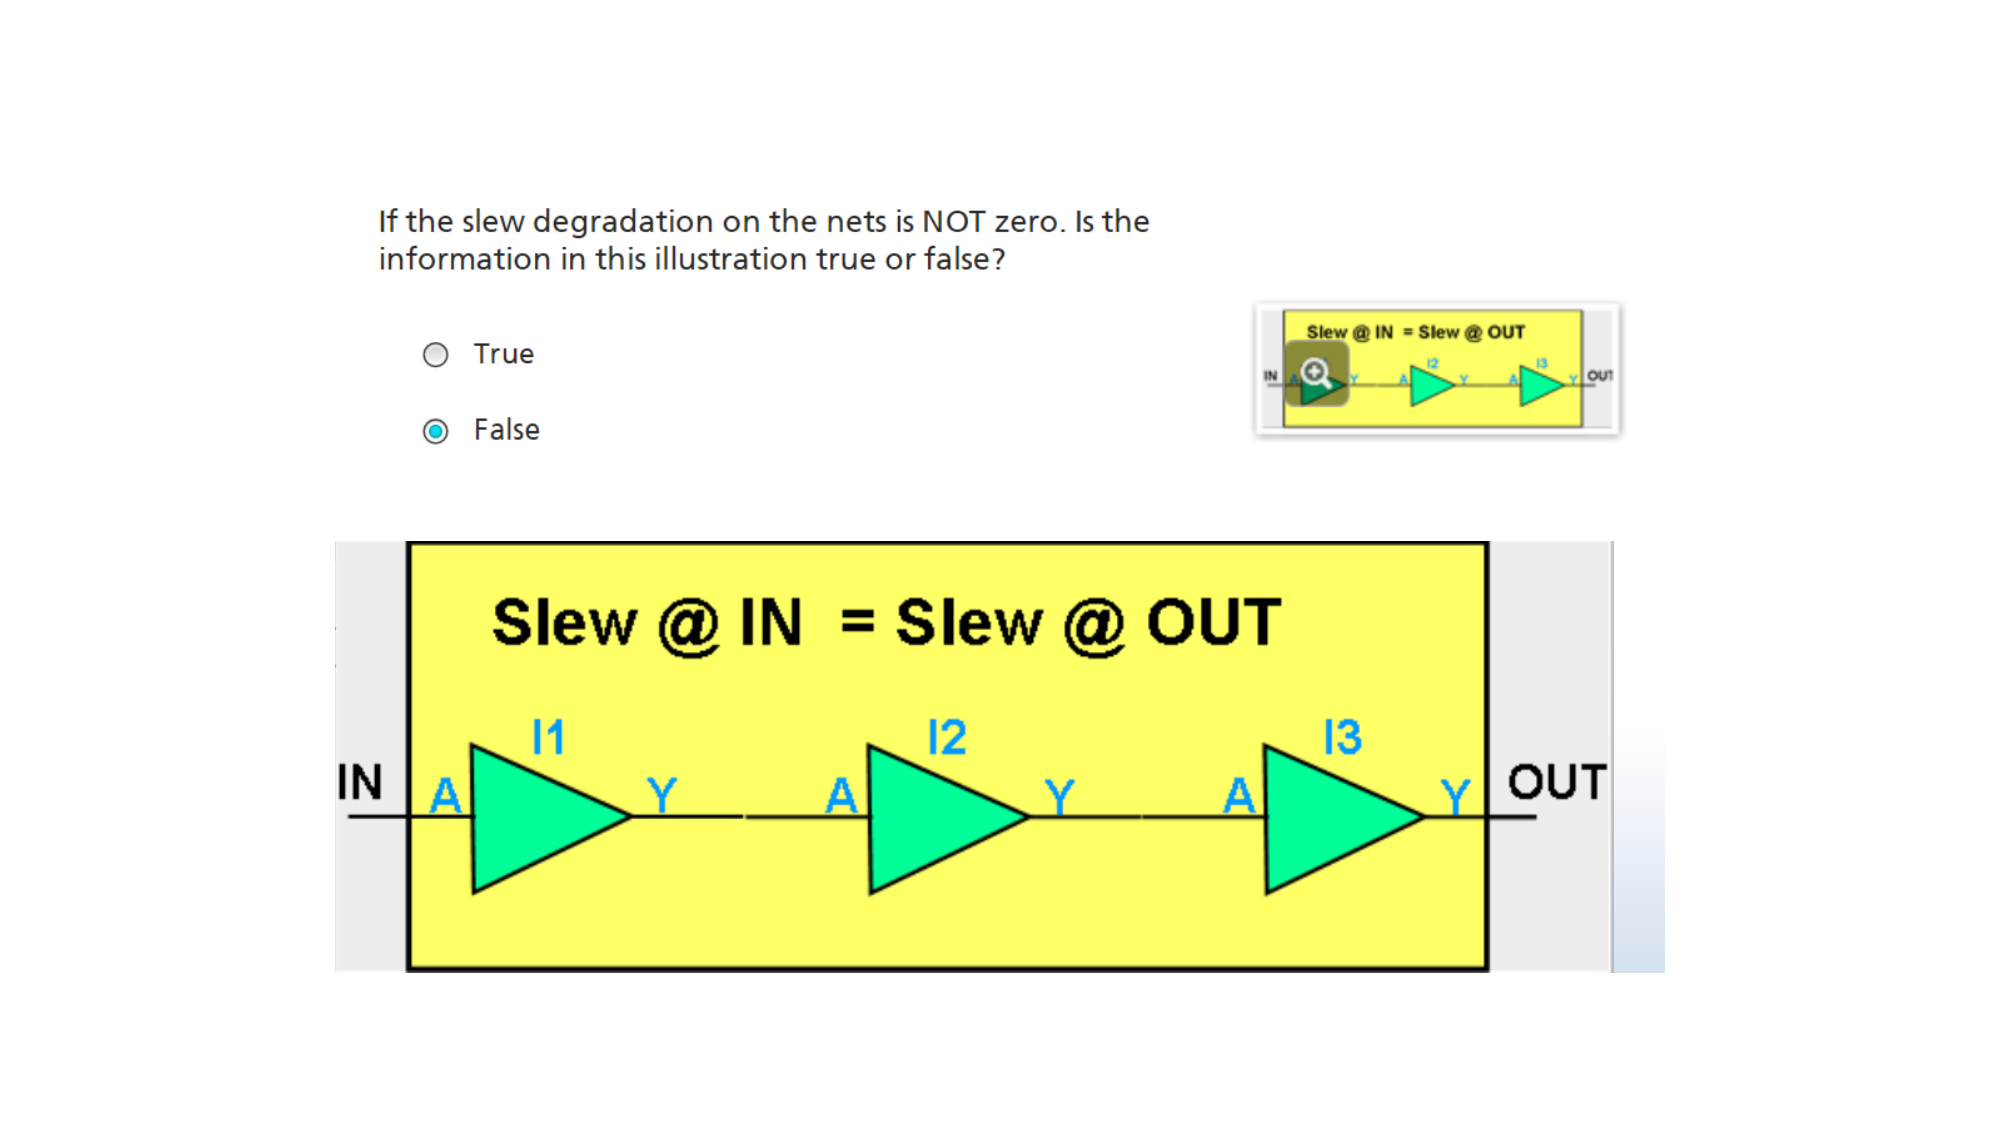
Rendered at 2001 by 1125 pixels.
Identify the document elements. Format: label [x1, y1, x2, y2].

picture [335, 152, 1665, 973]
